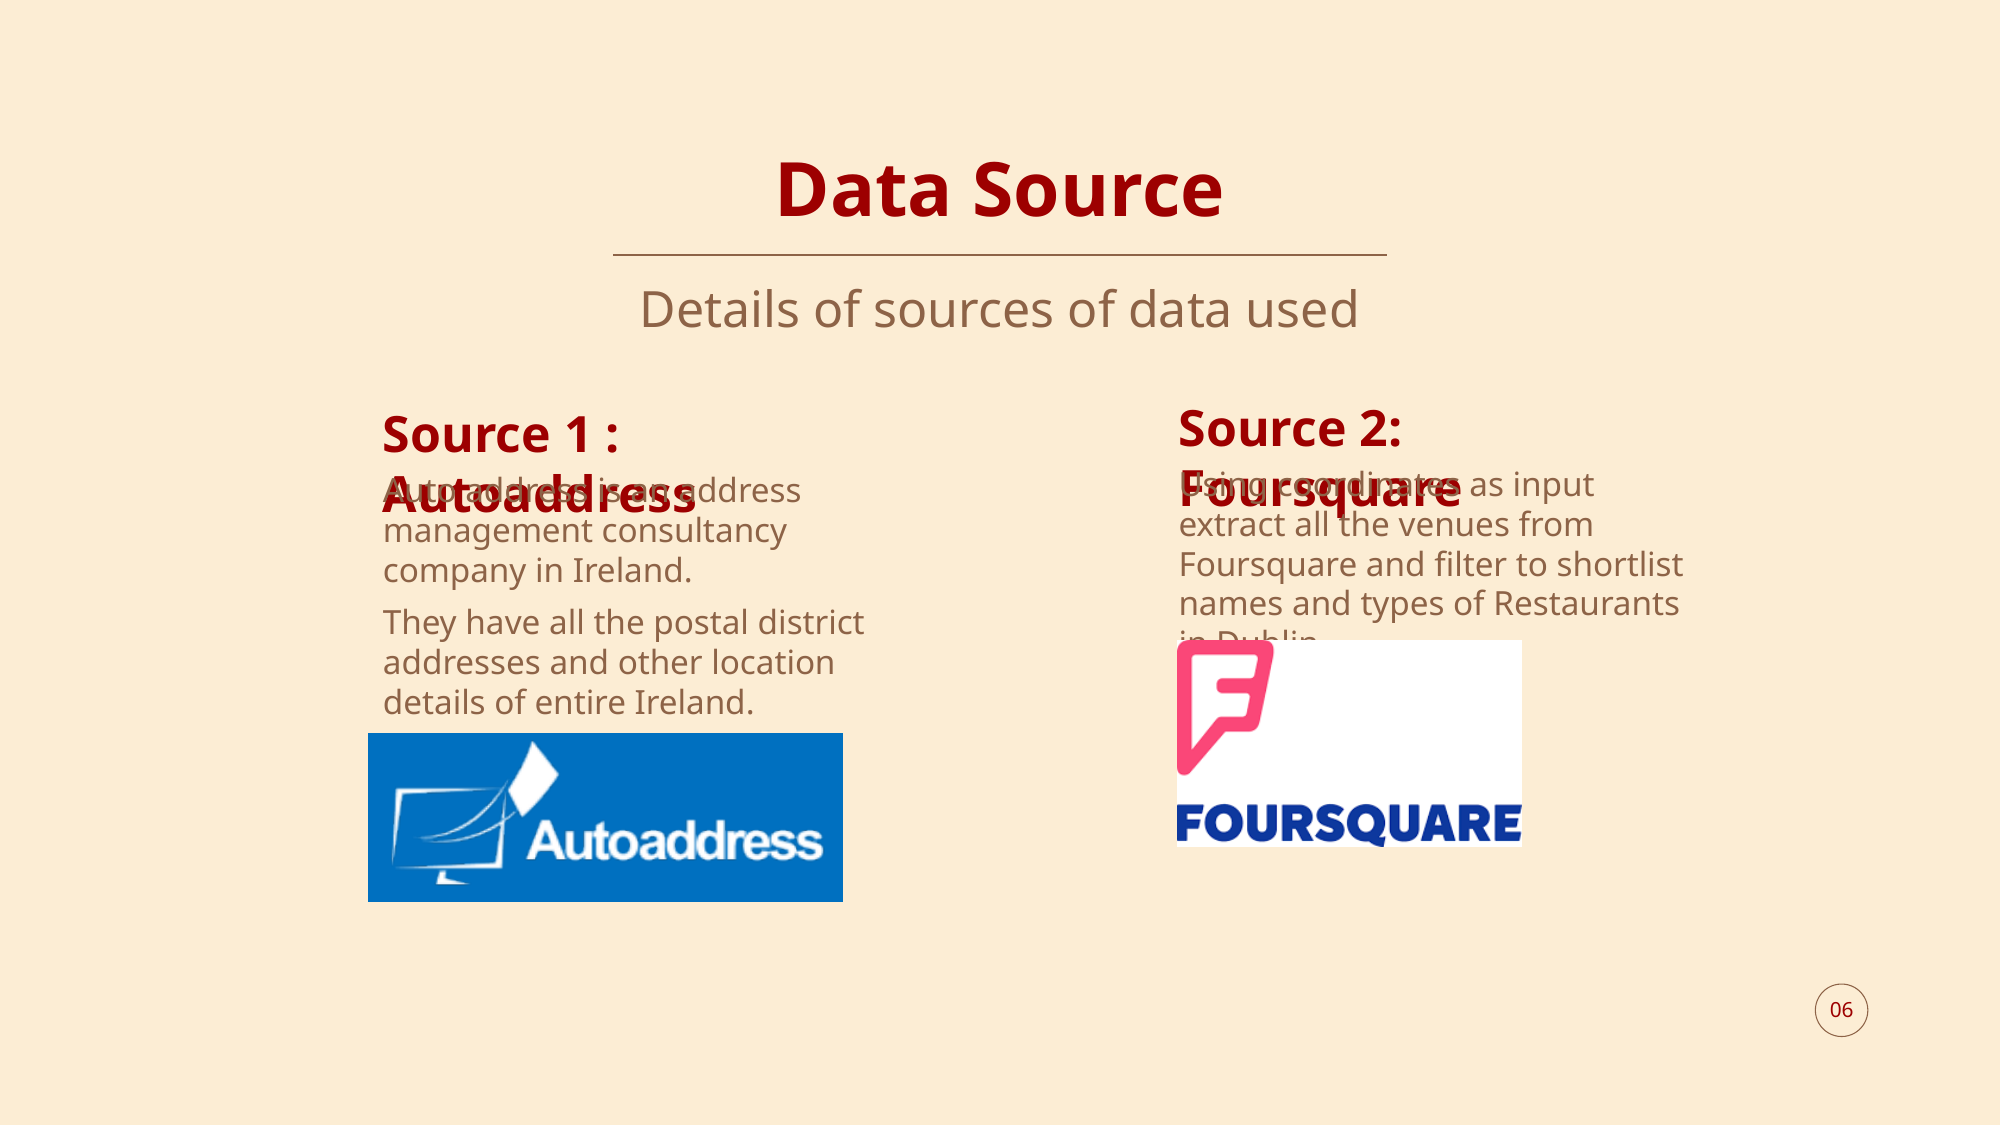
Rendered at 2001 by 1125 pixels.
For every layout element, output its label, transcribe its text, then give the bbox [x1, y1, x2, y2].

list Source 1 : Autoaddress [367, 394, 912, 452]
title Data Source [137, 124, 1863, 240]
subtitle Details of sources of data used [137, 267, 1863, 355]
picture [1177, 640, 1522, 847]
picture [367, 733, 843, 902]
list Auto address is an address management consultancy company in Ireland. They have all the postal district addresses and other location details of entire Ireland. [367, 461, 912, 734]
list Source 2: Foursquare [1163, 388, 1707, 446]
list Using coordinates as input extract all the venues from Foursquare and filter to shortlist names and types of Restaurants in Dublin. [1163, 455, 1707, 646]
slide_number 06 [1811, 980, 1872, 1041]
